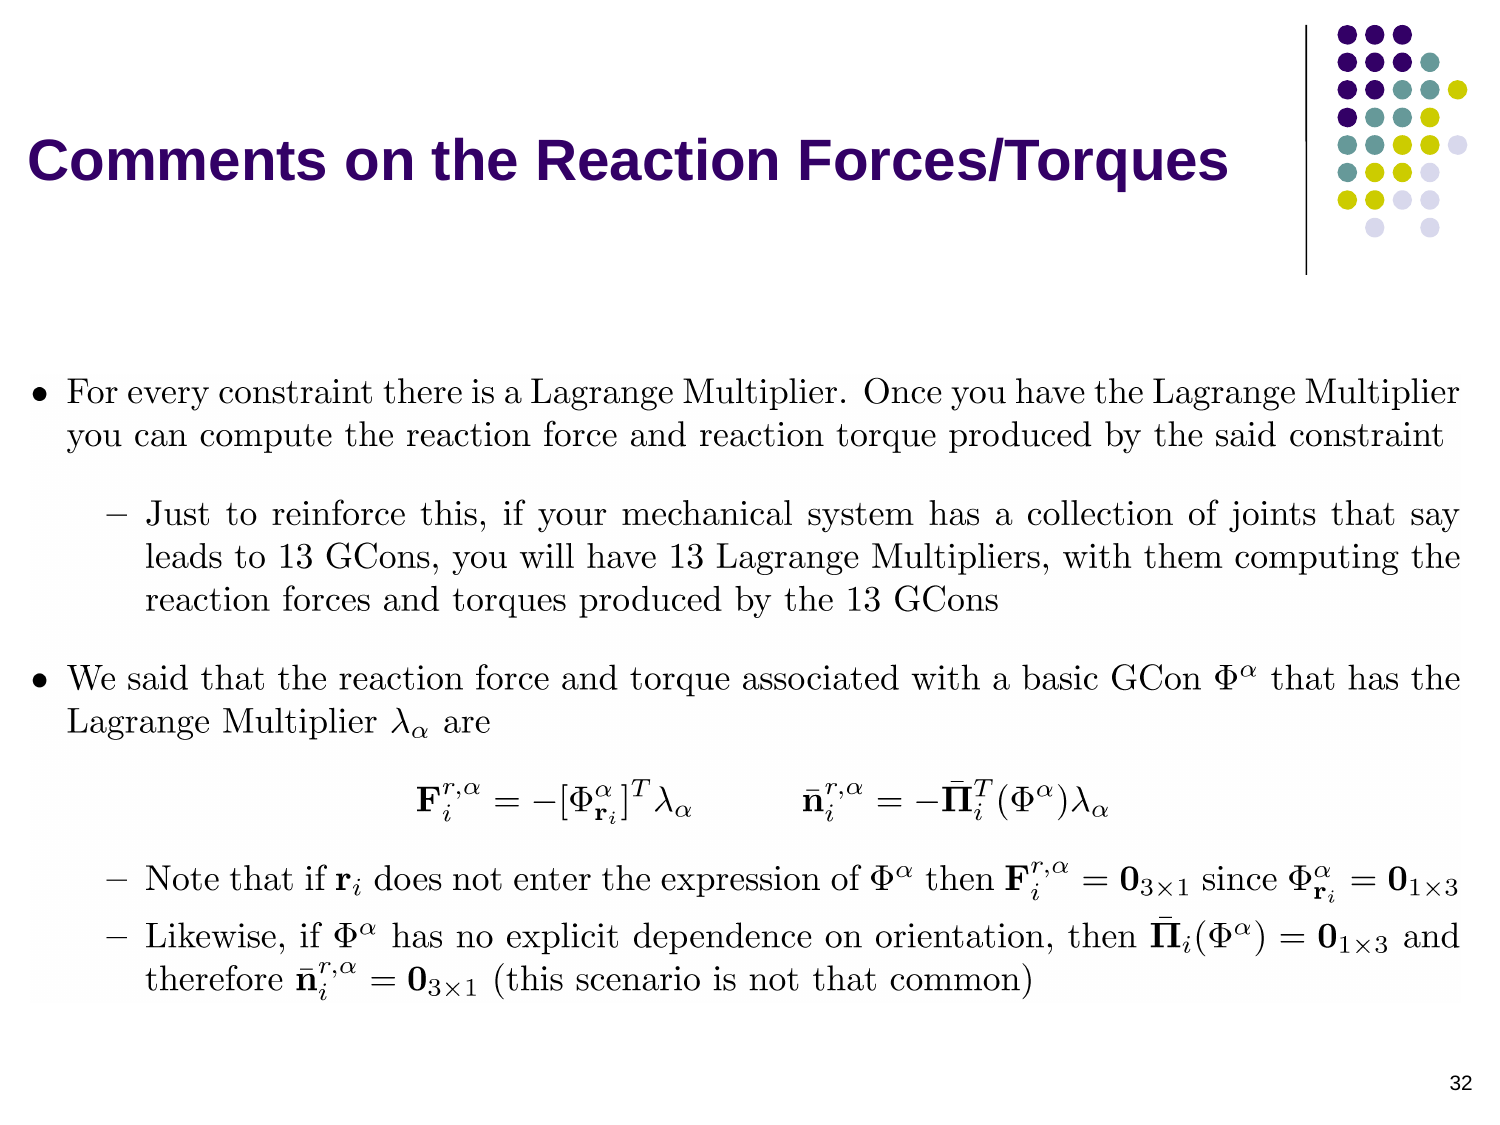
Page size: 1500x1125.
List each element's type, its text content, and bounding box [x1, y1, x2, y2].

picture [30, 374, 1462, 1003]
title Comments on the Reaction Forces/Torques [12, 74, 1288, 201]
slide_number 32 [1362, 1062, 1488, 1113]
